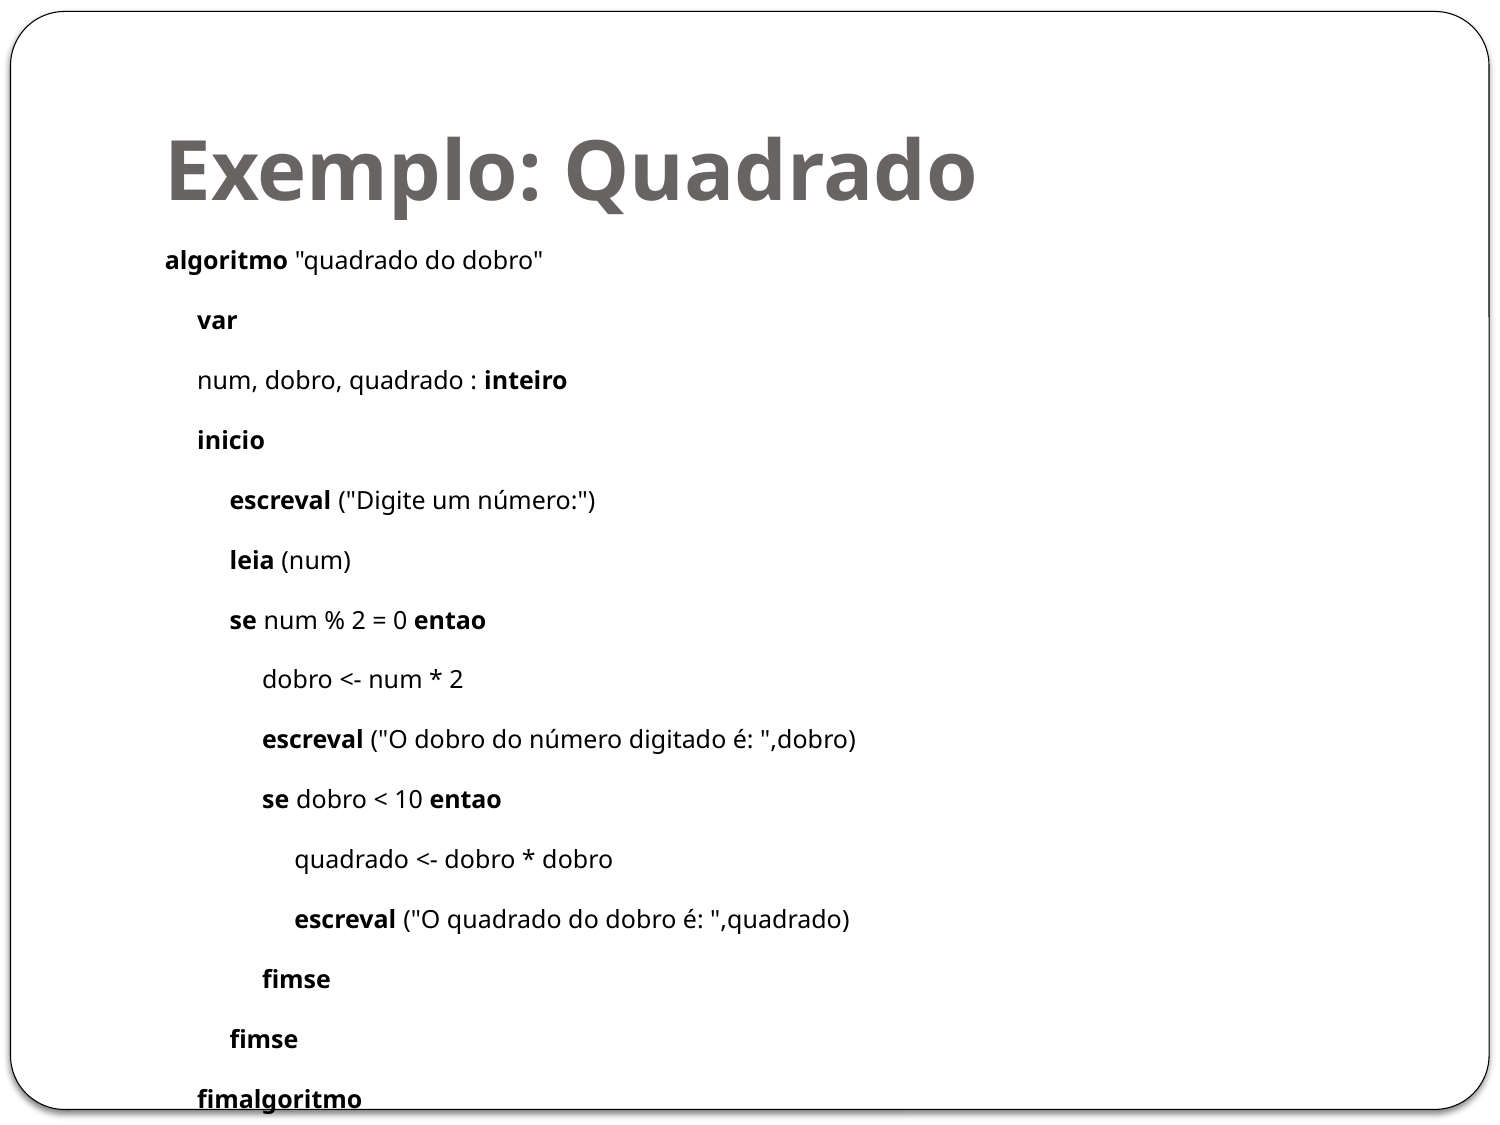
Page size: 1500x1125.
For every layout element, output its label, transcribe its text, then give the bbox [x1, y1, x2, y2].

title Exemplo: Quadrado [150, 45, 1425, 233]
list algoritmo "quadrado do dobro" var num, dobro, quadrado : inteiro inicio escreval ("Digite um número:") leia (num) se num % 2 = 0 entao dobro <- num * 2 escreval ("O dobro do número digitado é: ",dobro) se dobro < 10 entao quadrado <- dobro * dobro escreval ("O quadrado do dobro é: ",quadrado) fimse fimse fimalgoritmo [150, 237, 1425, 988]
